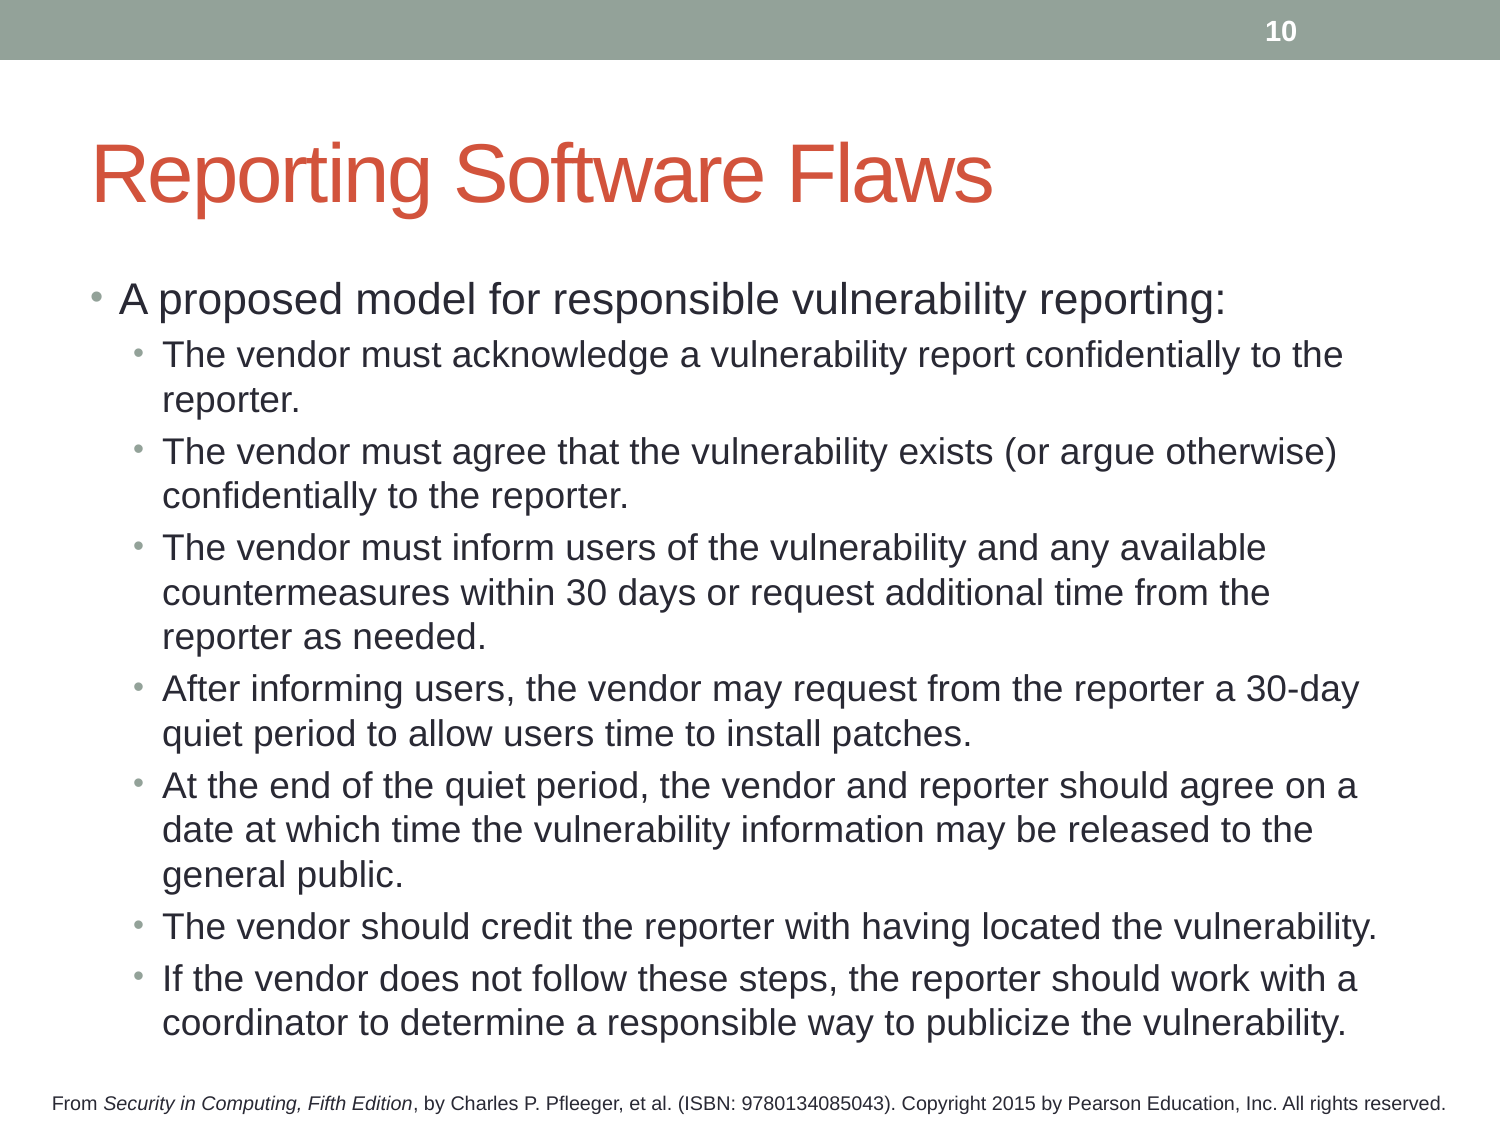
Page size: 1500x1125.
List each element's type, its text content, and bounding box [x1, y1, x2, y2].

list A proposed model for responsible vulnerability reporting: The vendor must acknowledge a vulnerability report confidentially to the reporter. The vendor must agree that the vulnerability exists (or argue otherwise) confidentially to the reporter. The vendor must inform users of the vulnerability and any available countermeasures within 30 days or request additional time from the reporter as needed. After informing users, the vendor may request from the reporter a 30-day quiet period to allow users time to install patches. At the end of the quiet period, the vendor and reporter should agree on a date at which time the vulnerability information may be released to the general public. The vendor should credit the reporter with having located the vulnerability. If the vendor does not follow these steps, the reporter should work with a coordinator to determine a responsible way to publicize the vulnerability. [75, 262, 1425, 1063]
title Reporting Software Flaws [75, 87, 1425, 250]
footer From Security in Computing, Fifth Edition, by Charles P. Pfleeger, et al. (ISBN: 9780134085043). Copyright 2015 by Pearson Education, Inc. All rights reserved. [0, 1075, 1500, 1125]
slide_number 10 [1250, 3, 1425, 57]
